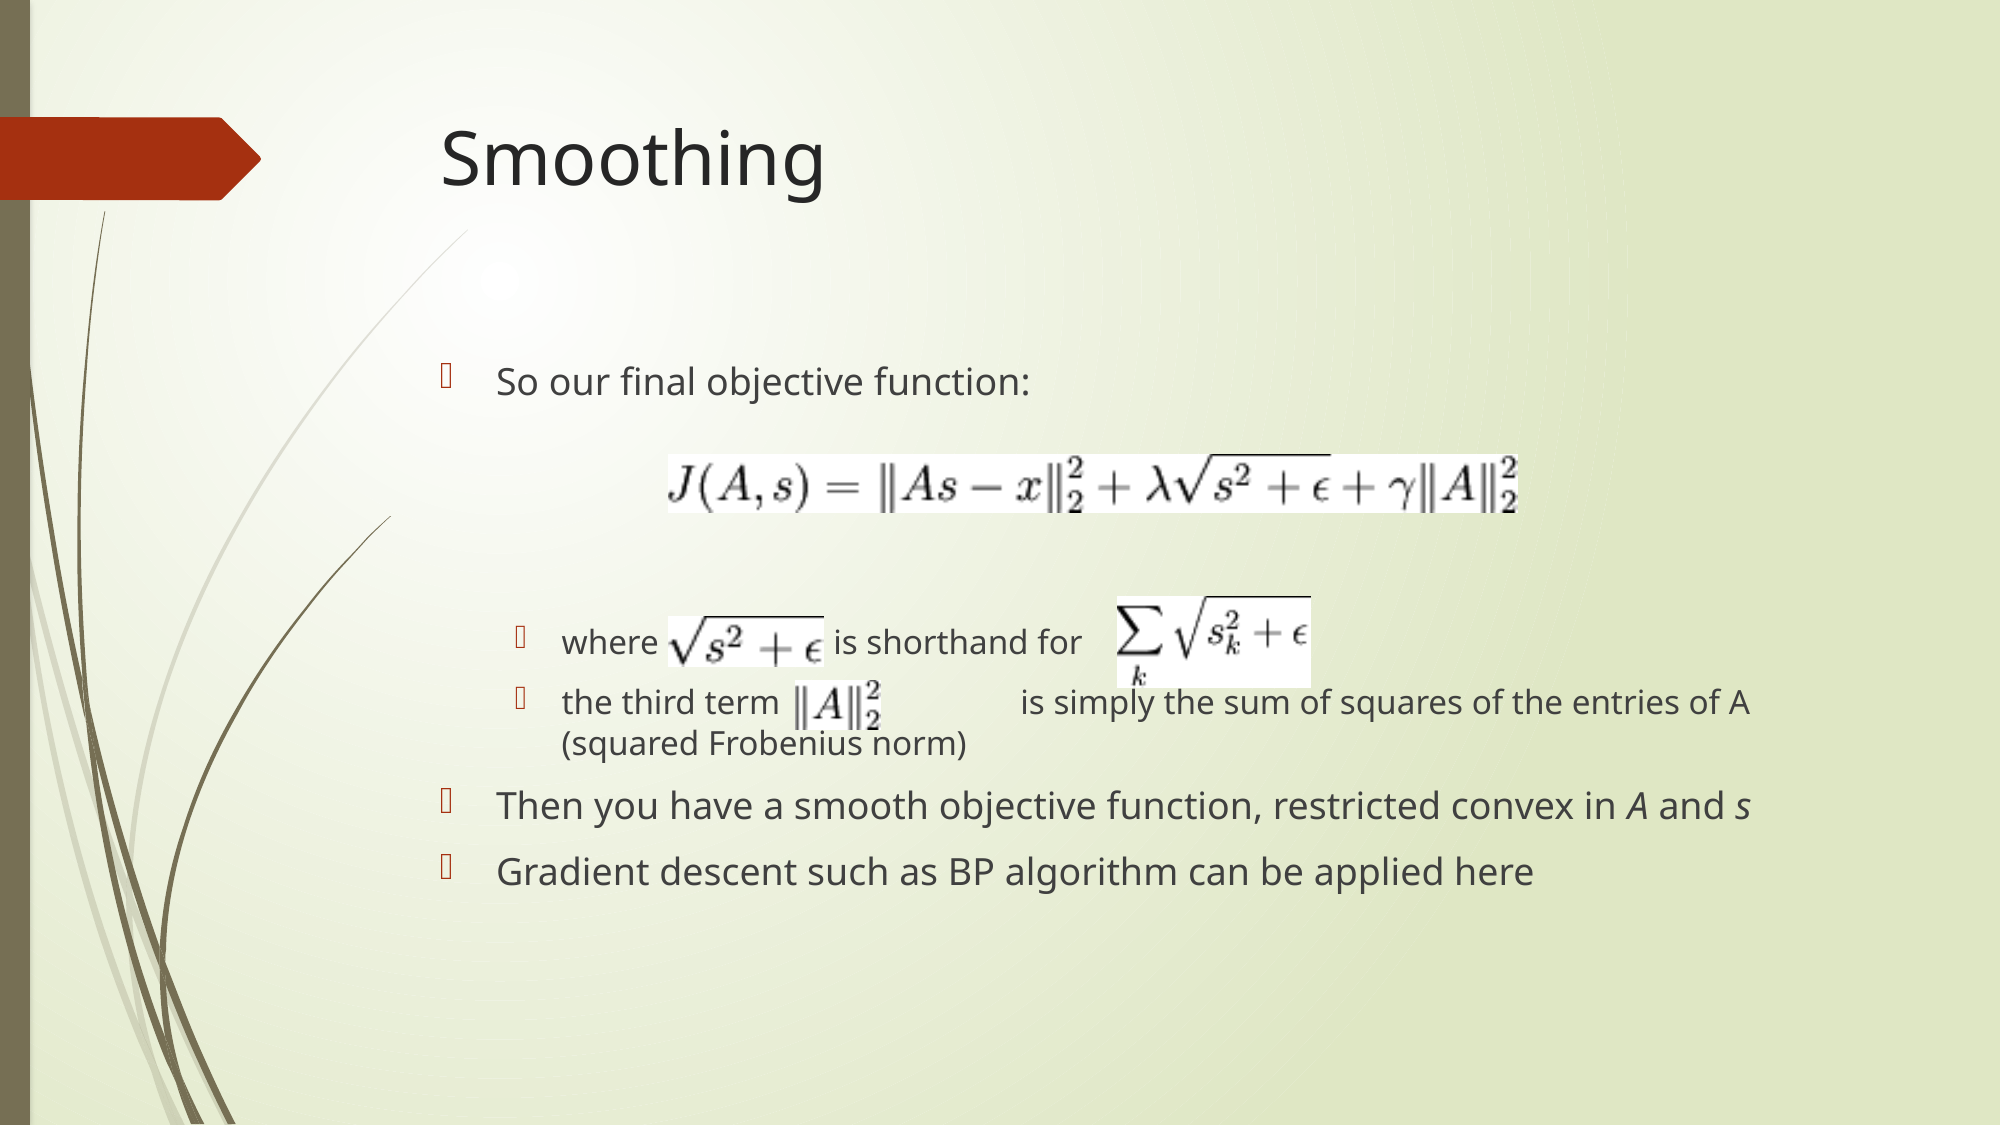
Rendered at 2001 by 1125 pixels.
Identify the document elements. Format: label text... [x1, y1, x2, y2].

picture [1117, 595, 1311, 688]
picture [668, 615, 824, 668]
picture [794, 680, 881, 731]
list So our final objective function: where is shorthand for the third term is simply the sum of squares of the entries of A (squared Frobenius norm) Then you have a smooth objective function, restricted convex in A and s Gradient descent such as BP algorithm can be applied here [424, 350, 1888, 970]
title Smoothing [425, 102, 1489, 350]
picture [668, 453, 1518, 513]
